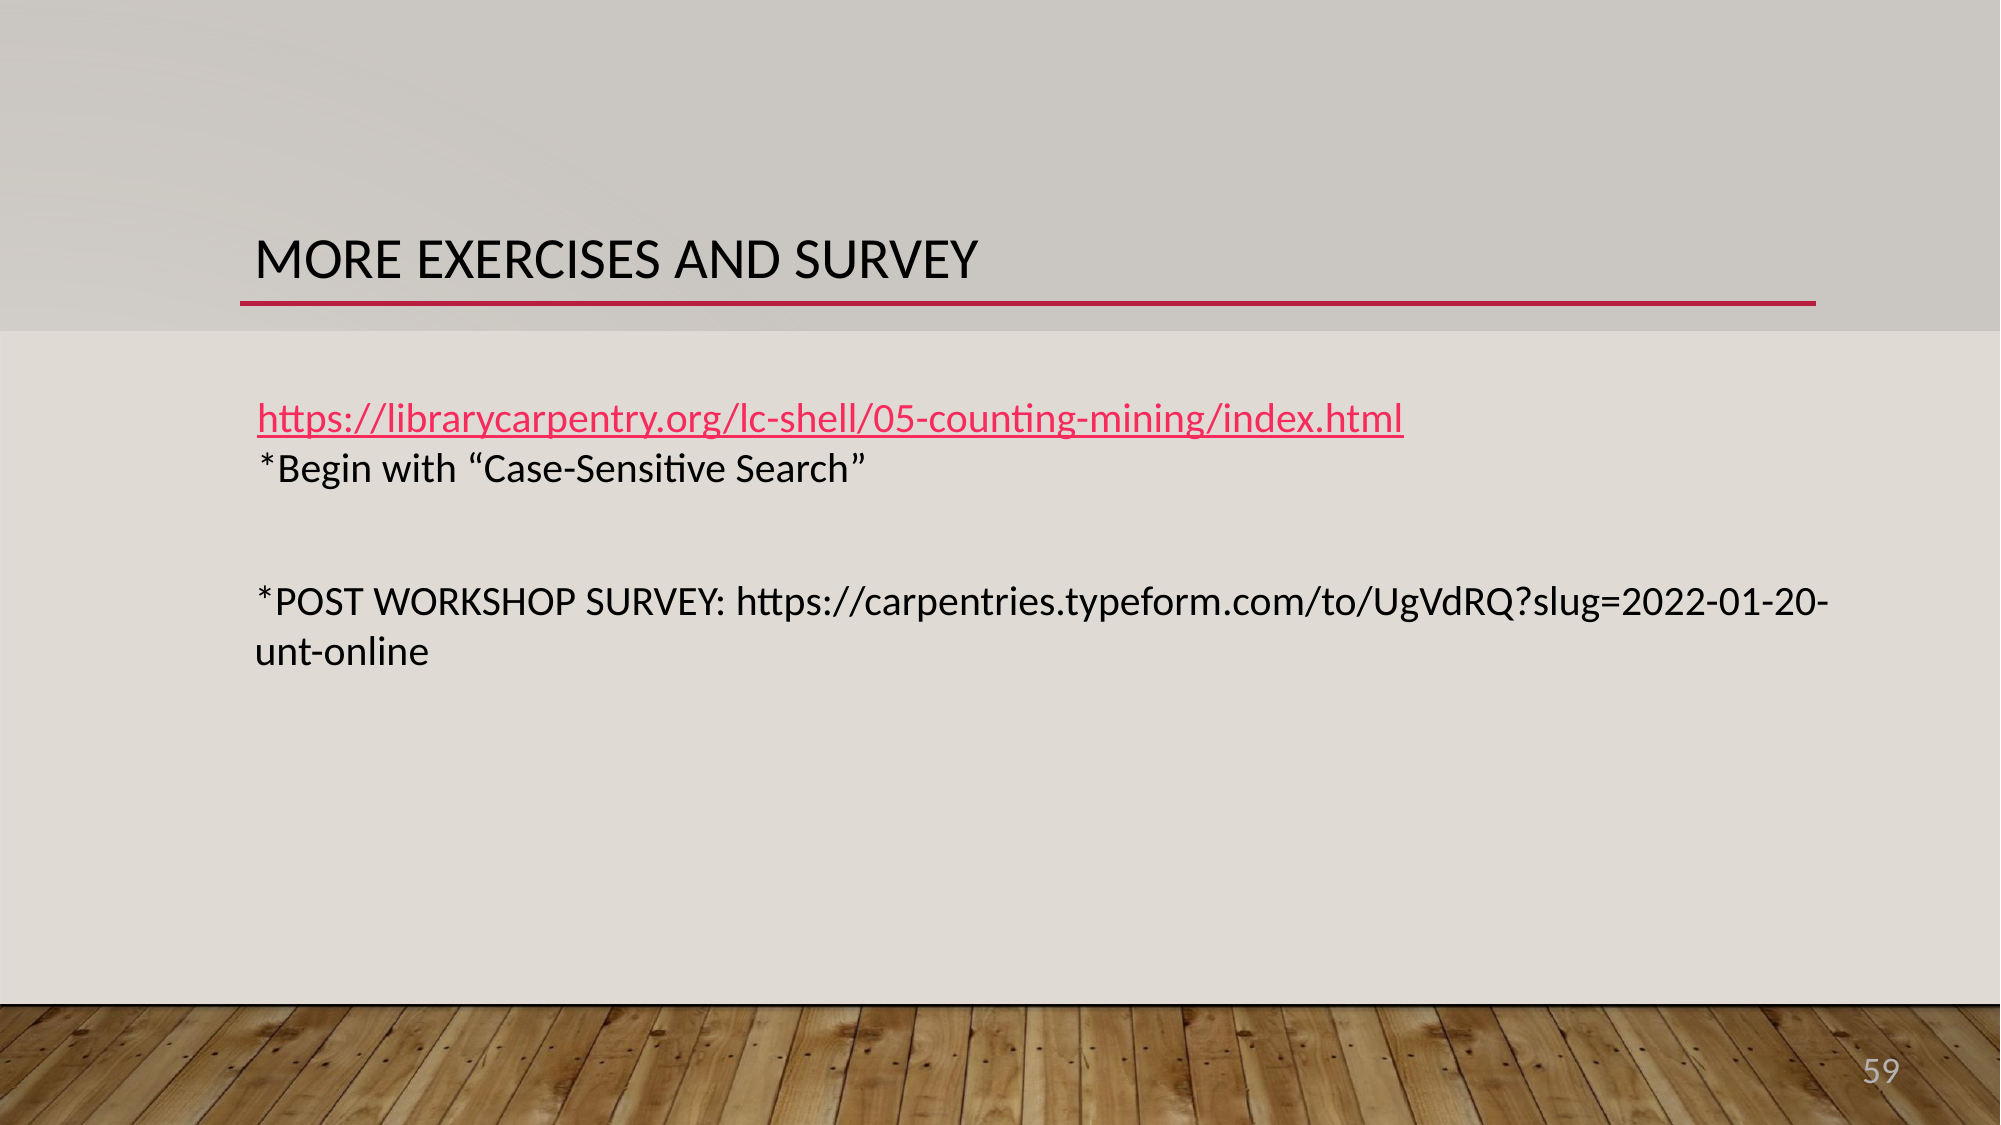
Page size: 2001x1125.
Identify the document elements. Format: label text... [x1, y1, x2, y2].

text_box https://librarycarpentry.org/lc-shell/05-counting-mining/index.html *Begin with “Case-Sensitive Search” [242, 383, 1430, 498]
text_box *POST WORKSHOP SURVEY: https://carpentries.typeform.com/to/UgVdRQ?slug=2022-01-20-unt-online [239, 566, 1890, 682]
picture [0, 1007, 2000, 1125]
text_box MORE EXERCISES AND SURVEY [239, 212, 1588, 298]
picture [0, 0, 2000, 1004]
slide_number 59 [1440, 1046, 1900, 1103]
